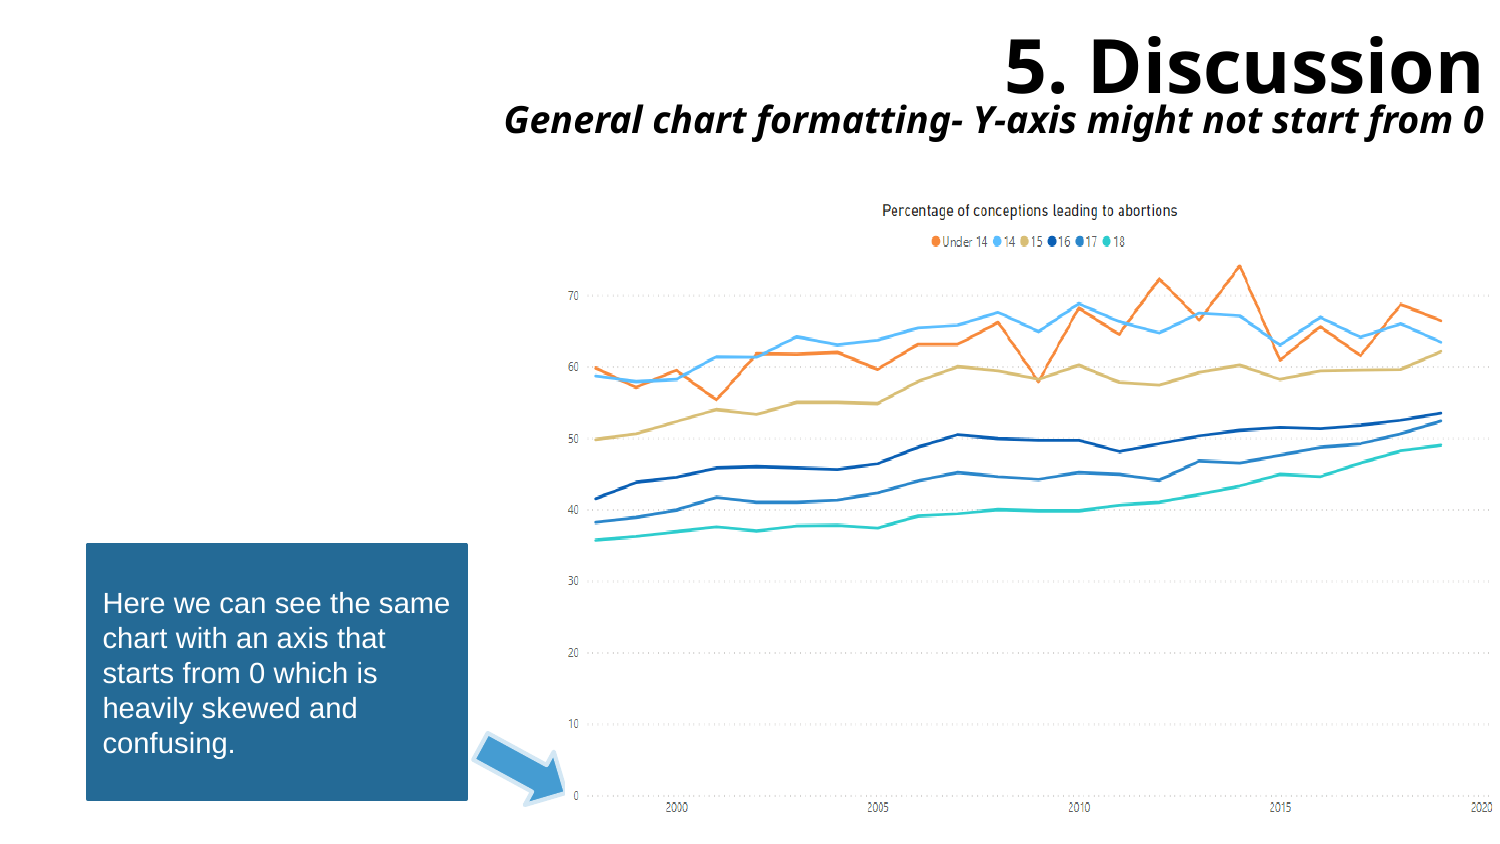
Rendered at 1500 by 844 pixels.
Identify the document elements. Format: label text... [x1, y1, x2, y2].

text_box Here we can see the same chart with an axis that starts from 0 which is heavily skewed and confusing. [86, 543, 468, 801]
text_box General chart formatting- Y-axis might not start from 0 [280, 88, 1500, 149]
title 5. Discussion [102, 0, 1500, 133]
text_box [471, 731, 559, 807]
picture [564, 196, 1500, 833]
